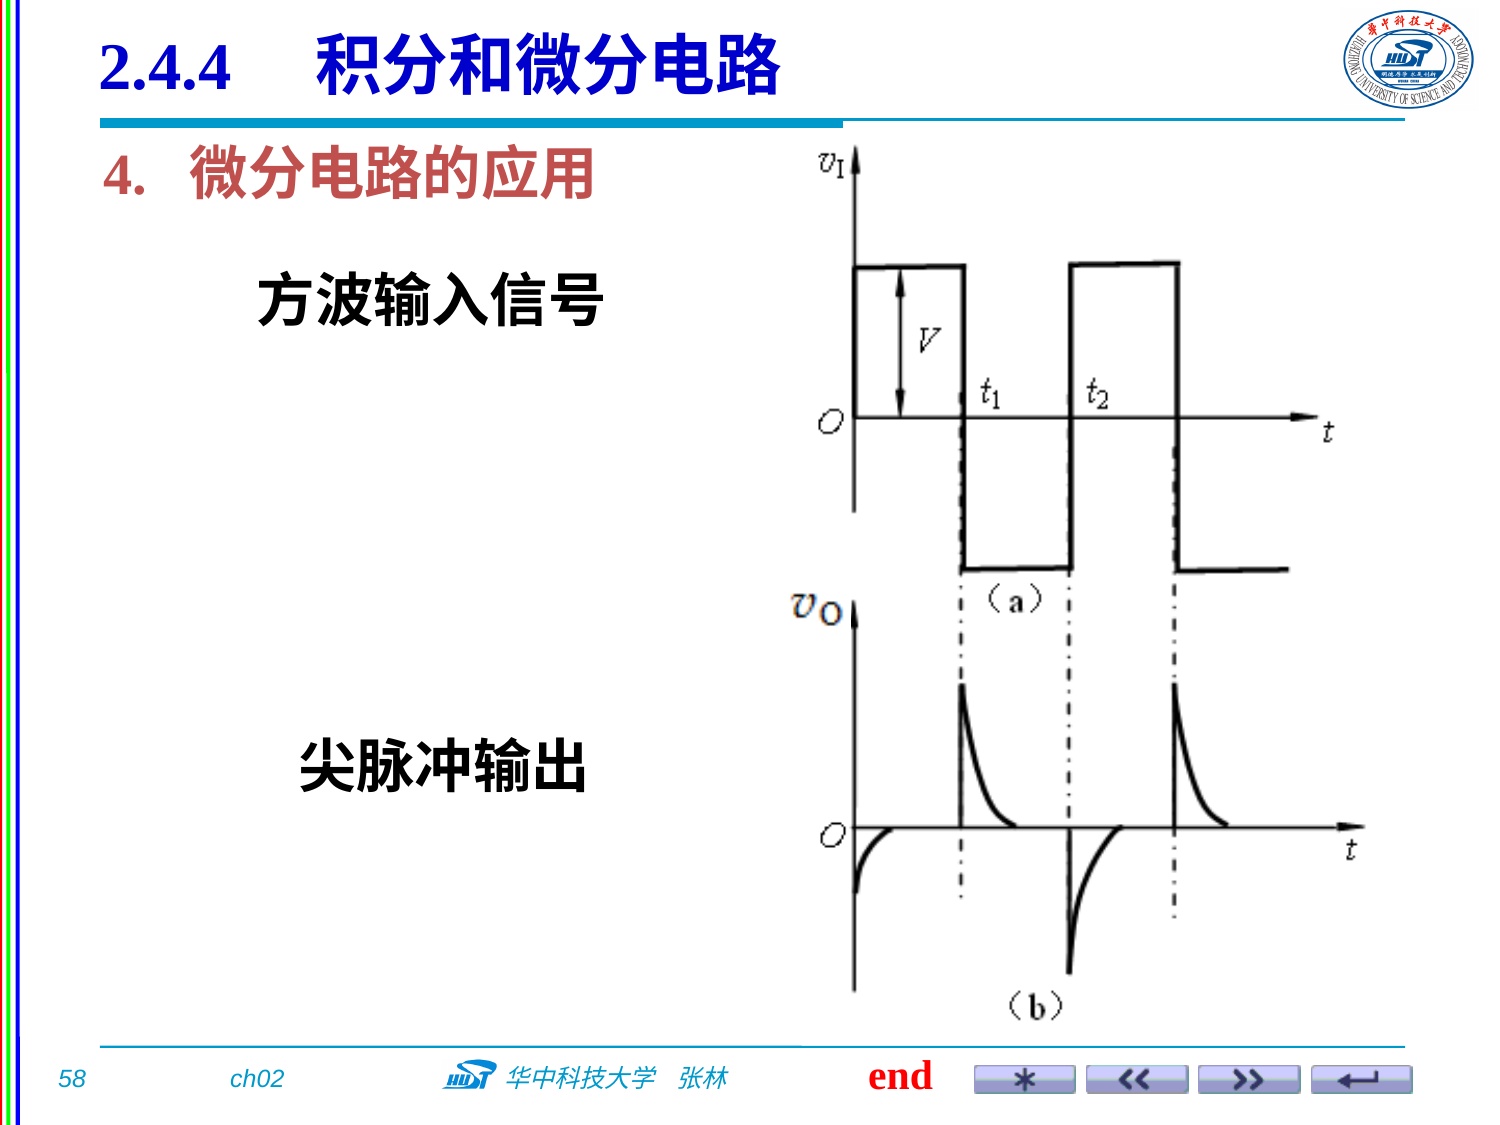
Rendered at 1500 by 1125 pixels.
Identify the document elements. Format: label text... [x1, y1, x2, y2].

text_box 方波输入信号 [242, 255, 732, 341]
text_box 4. 微分电路的应用 [88, 129, 738, 214]
text_box end [853, 1044, 979, 1106]
picture [1198, 1065, 1301, 1094]
picture [441, 1059, 497, 1089]
picture [1086, 1065, 1189, 1094]
picture [979, 1065, 1076, 1094]
picture [1340, 7, 1479, 111]
picture [1311, 1065, 1413, 1094]
text_box 2.4.4 积分和微分电路 [83, 15, 1058, 111]
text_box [738, 130, 1396, 1036]
text_box 尖脉冲输出 [283, 722, 732, 807]
